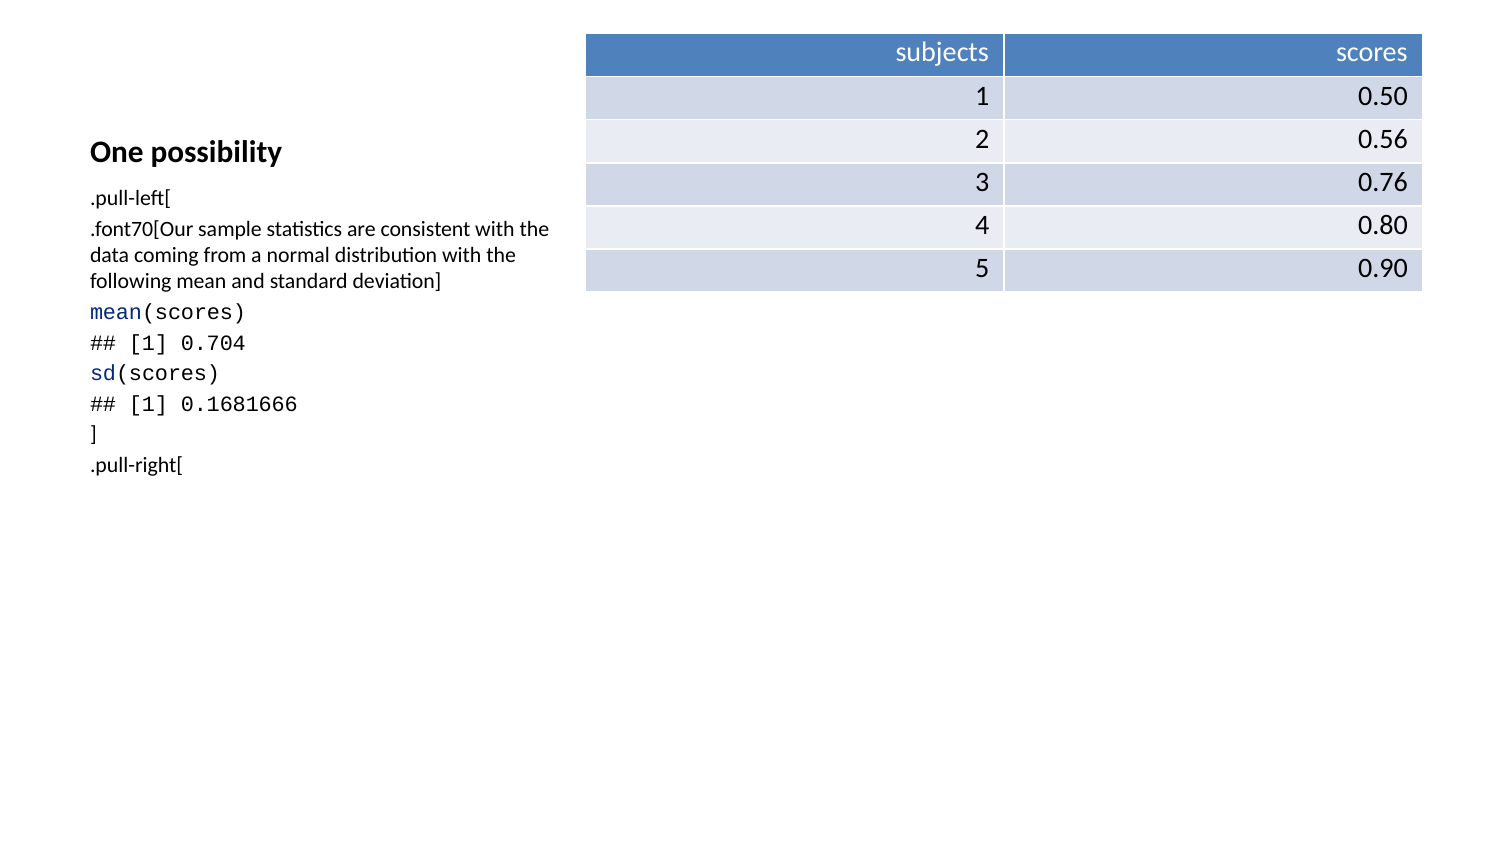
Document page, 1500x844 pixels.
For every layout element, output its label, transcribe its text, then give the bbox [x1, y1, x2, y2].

table_cell 5 [586, 250, 1003, 291]
table_cell 3 [586, 164, 1003, 205]
table_cell 0.76 [1005, 164, 1422, 205]
table_cell 2 [586, 120, 1003, 162]
table_cell 0.50 [1005, 77, 1422, 119]
table_header subjects [586, 34, 1003, 76]
table_cell 0.90 [1005, 250, 1422, 291]
table_cell 0.56 [1005, 120, 1422, 162]
table_cell 0.80 [1005, 207, 1422, 248]
table_cell 4 [586, 207, 1003, 248]
list .pull-left[ .font70[Our sample statistics are consistent with the data coming from a normal distribution with the following mean and standard deviation] mean(scores) ## [1] 0.704 sd(scores) ## [1] 0.1681666 ] .pull-right[ [75, 176, 569, 754]
table_cell 1 [586, 77, 1003, 119]
title One possibility [75, 33, 569, 176]
table_header scores [1005, 34, 1422, 76]
